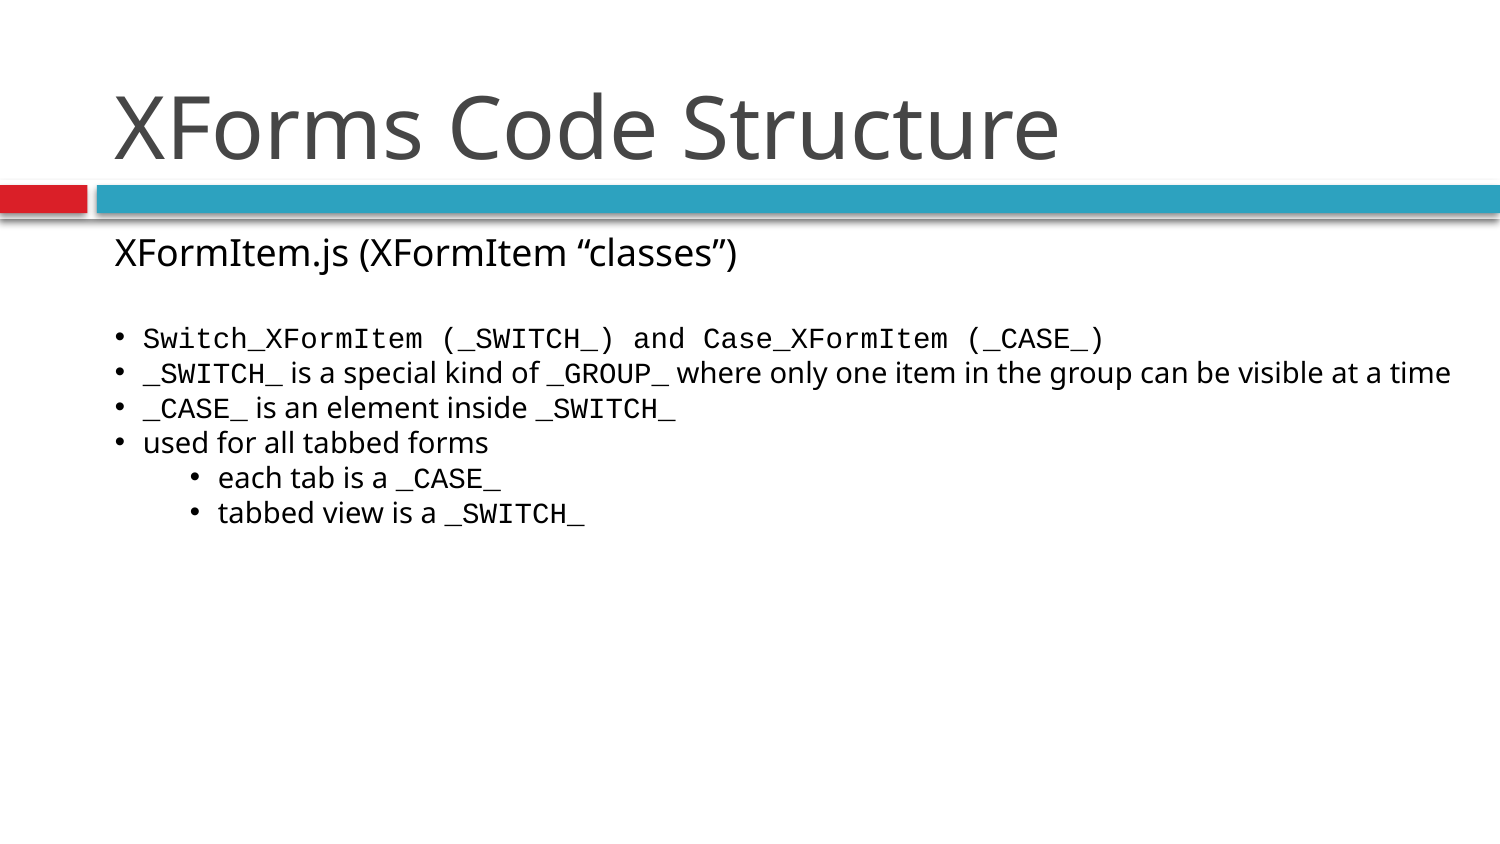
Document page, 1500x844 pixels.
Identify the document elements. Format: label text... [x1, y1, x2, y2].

title XForms Code Structure [99, 19, 1438, 185]
text_box XFormItem.js (XFormItem “classes”) Switch_XFormItem (_SWITCH_) and Case_XFormItem (_CASE_) _SWITCH_ is a special kind of _GROUP_ where only one item in the group can be visible at a time _CASE_ is an element inside _SWITCH_ used for all tabbed forms each tab is a _CASE_ tabbed view is a _SWITCH_ [99, 221, 1488, 627]
